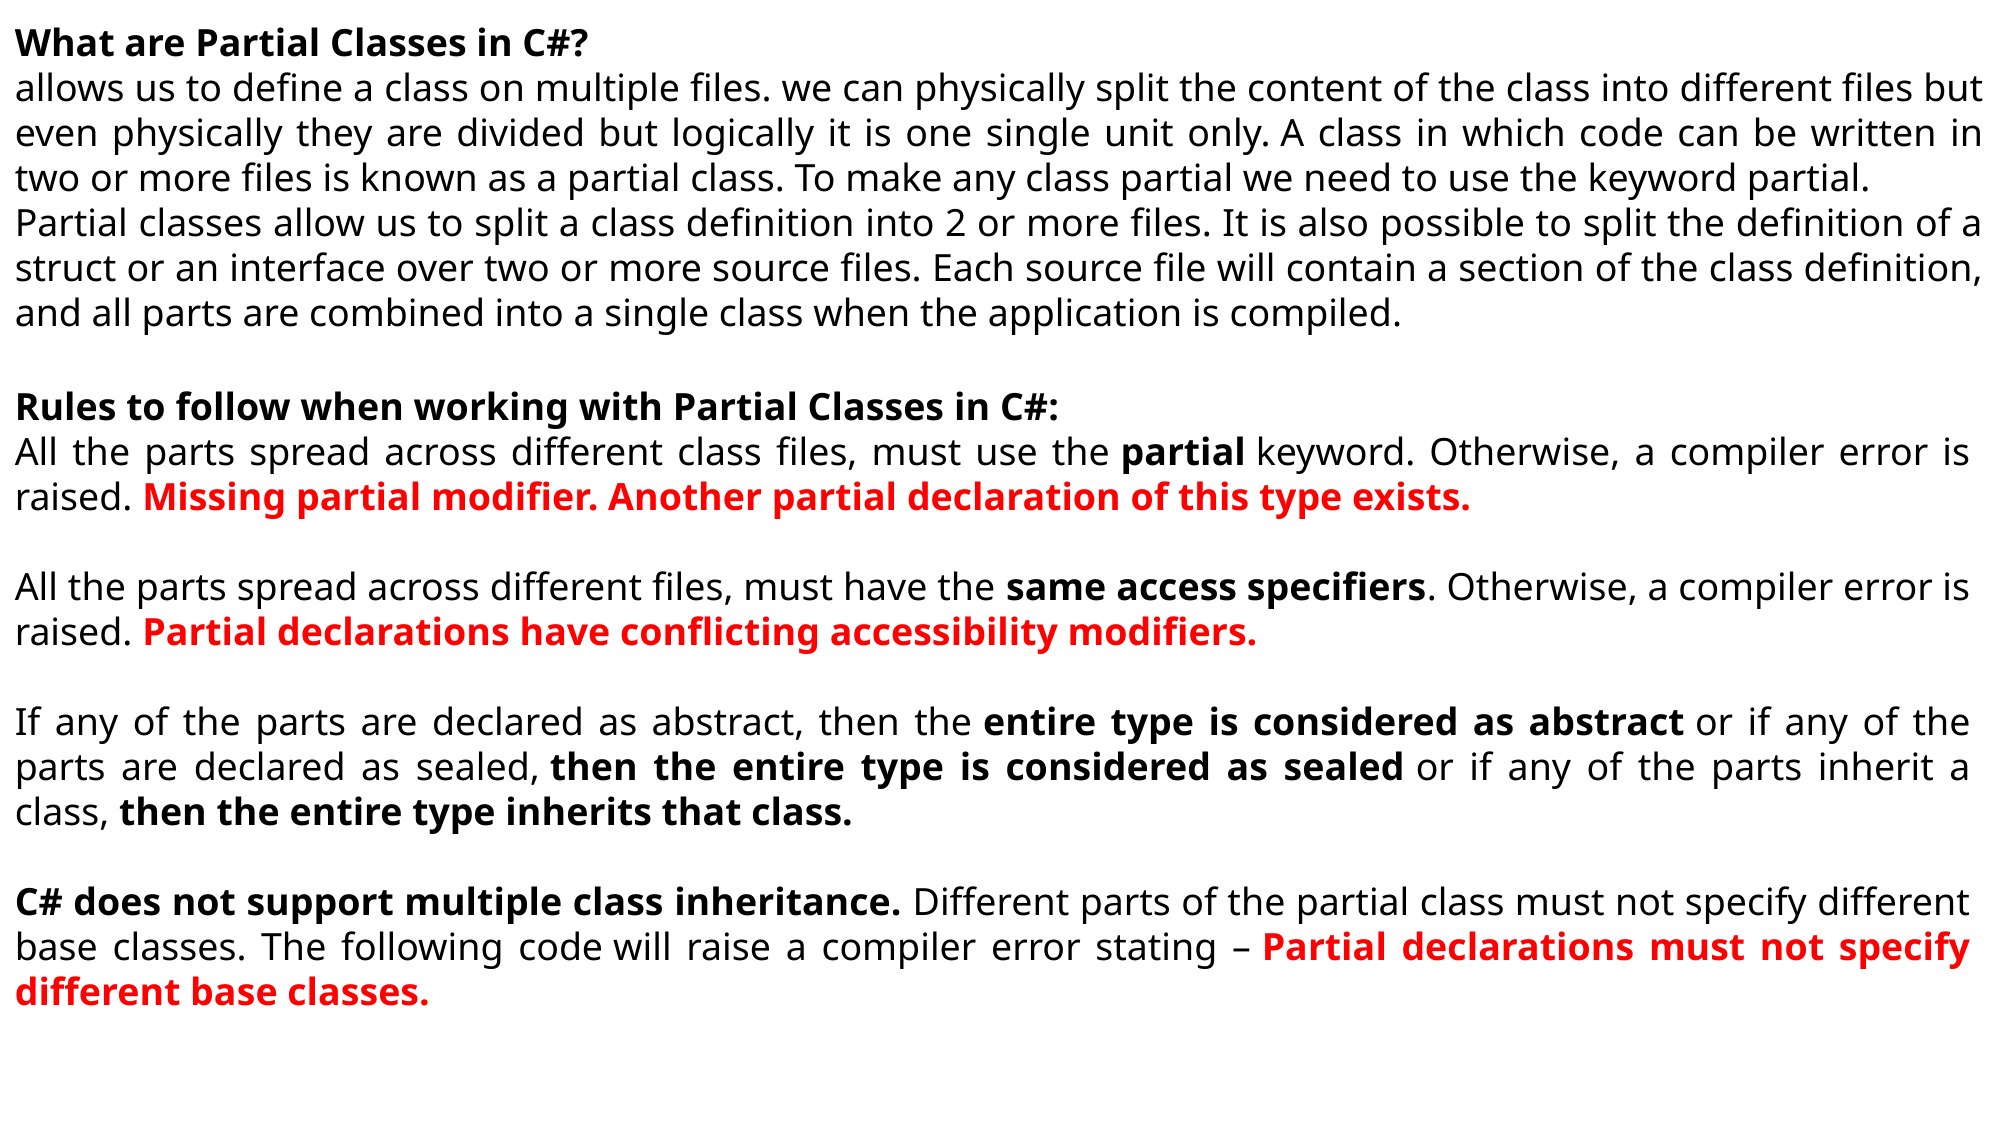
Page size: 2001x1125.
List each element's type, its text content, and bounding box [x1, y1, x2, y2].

text_box What are Partial Classes in C#? allows us to define a class on multiple files. we can physically split the content of the class into different files but even physically they are divided but logically it is one single unit only. A class in which code can be written in two or more files is known as a partial class. To make any class partial we need to use the keyword partial. Partial classes allow us to split a class definition into 2 or more files. It is also possible to split the definition of a struct or an interface over two or more source files. Each source file will contain a section of the class definition, and all parts are combined into a single class when the application is compiled. [0, 11, 2000, 386]
text_box Rules to follow when working with Partial Classes in C#: All the parts spread across different class files, must use the partial keyword. Otherwise, a compiler error is raised. Missing partial modifier. Another partial declaration of this type exists. All the parts spread across different files, must have the same access specifiers. Otherwise, a compiler error is raised. Partial declarations have conflicting accessibility modifiers. If any of the parts are declared as abstract, then the entire type is considered as abstract or if any of the parts are declared as sealed, then the entire type is considered as sealed or if any of the parts inherit a class, then the entire type inherits that class. C# does not support multiple class inheritance. Different parts of the partial class must not specify different base classes. The following code will raise a compiler error stating – Partial declarations must not specify different base classes. [0, 375, 1986, 1021]
